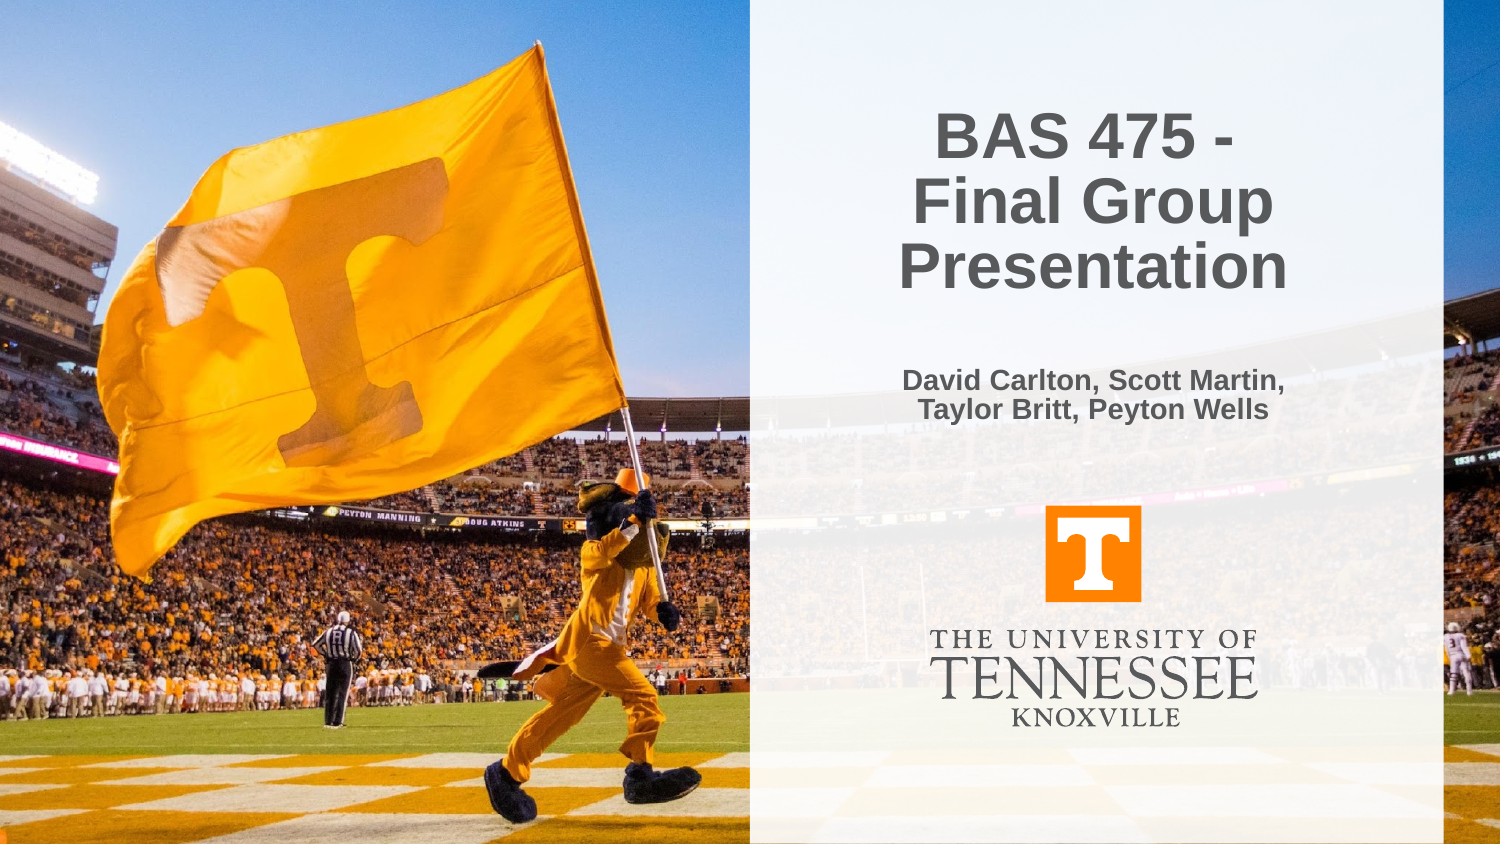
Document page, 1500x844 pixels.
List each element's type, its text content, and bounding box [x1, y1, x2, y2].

picture [1444, 0, 1500, 844]
title BAS 475 - Final Group Presentation David Carlton, Scott Martin, Taylor Britt, Peyton Wells [810, 40, 1377, 492]
picture [0, 0, 749, 844]
